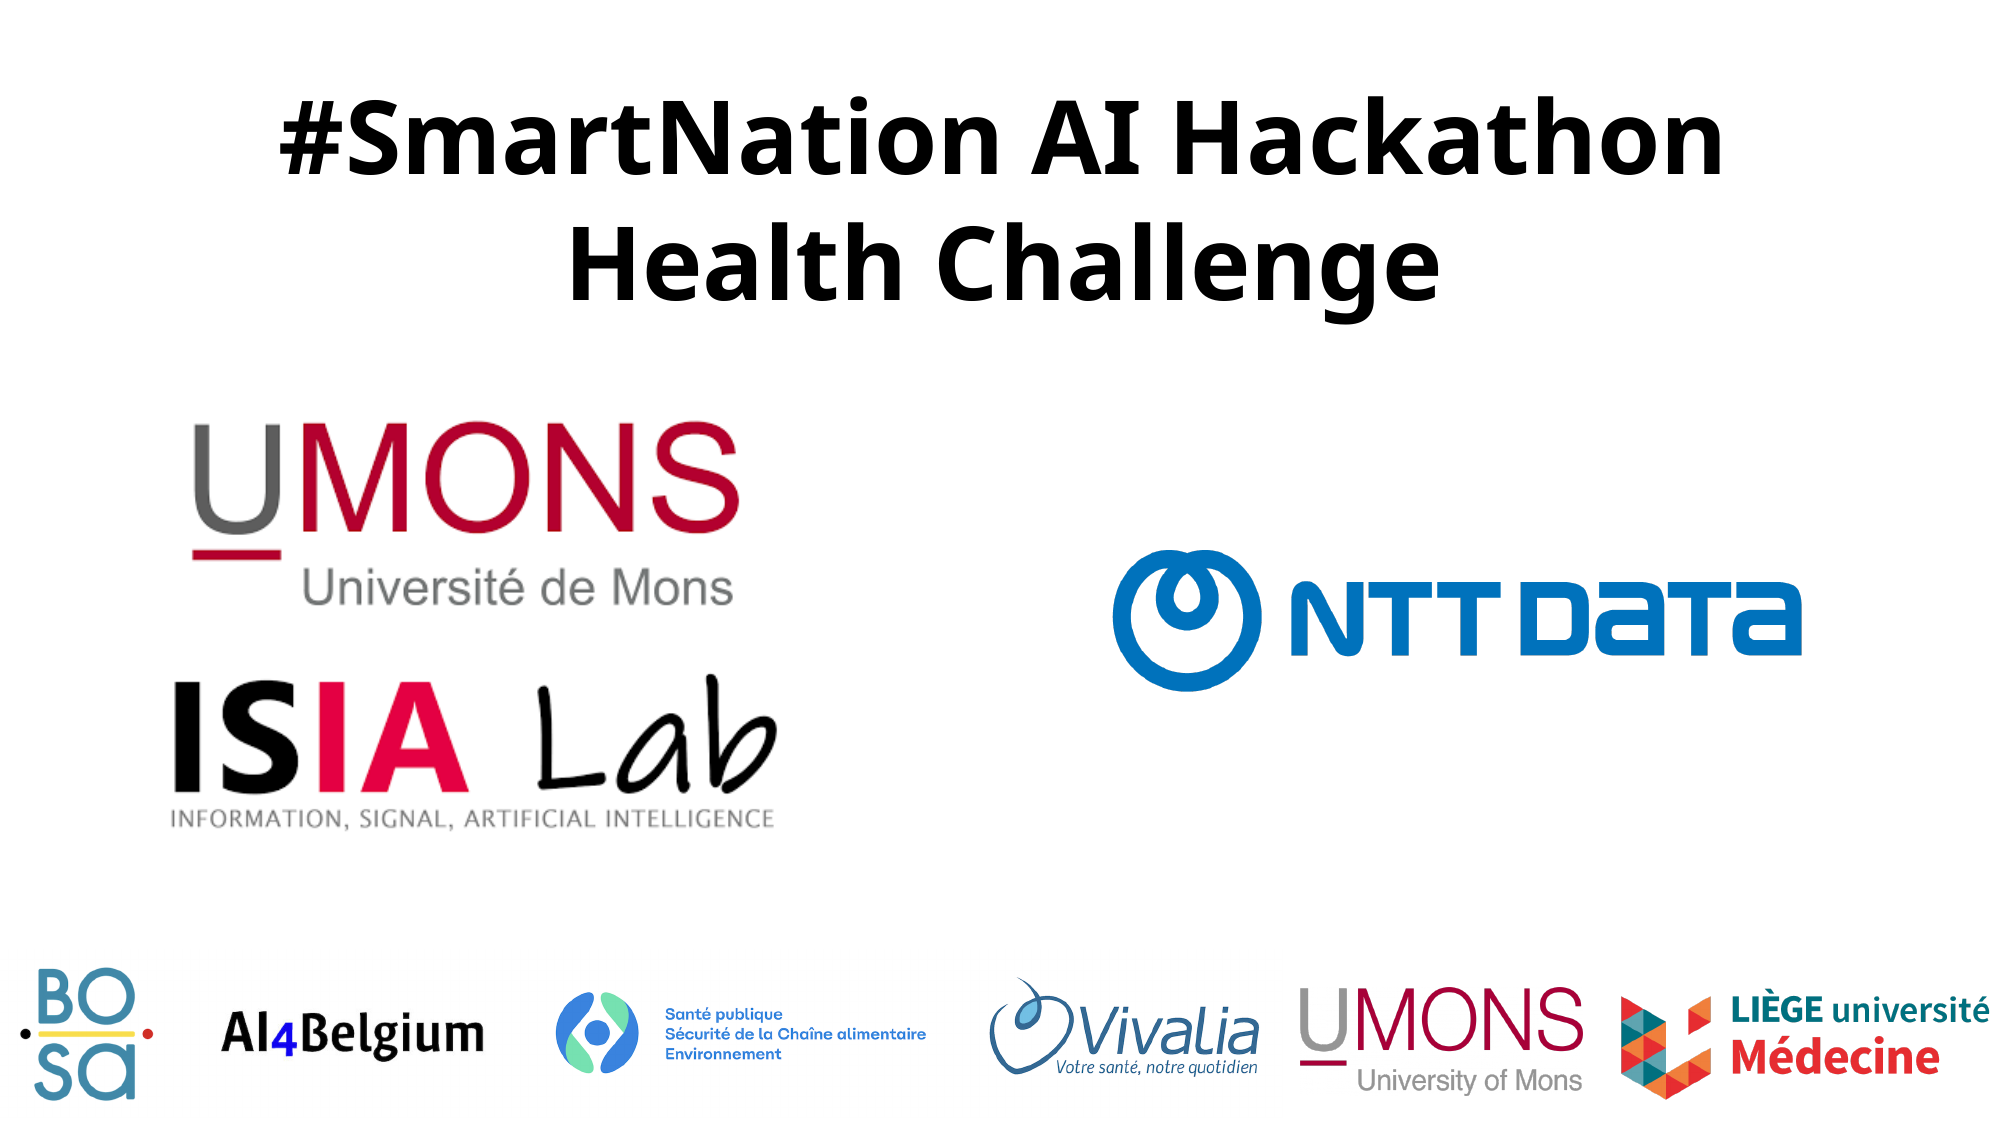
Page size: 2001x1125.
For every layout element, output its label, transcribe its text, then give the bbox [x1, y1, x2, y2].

picture [1037, 505, 1877, 737]
picture [183, 401, 747, 622]
picture [147, 665, 799, 856]
title #SmartNation AI Hackathon Health Challenge [145, 66, 1863, 333]
picture [0, 949, 1283, 1118]
picture [1300, 957, 2001, 1125]
